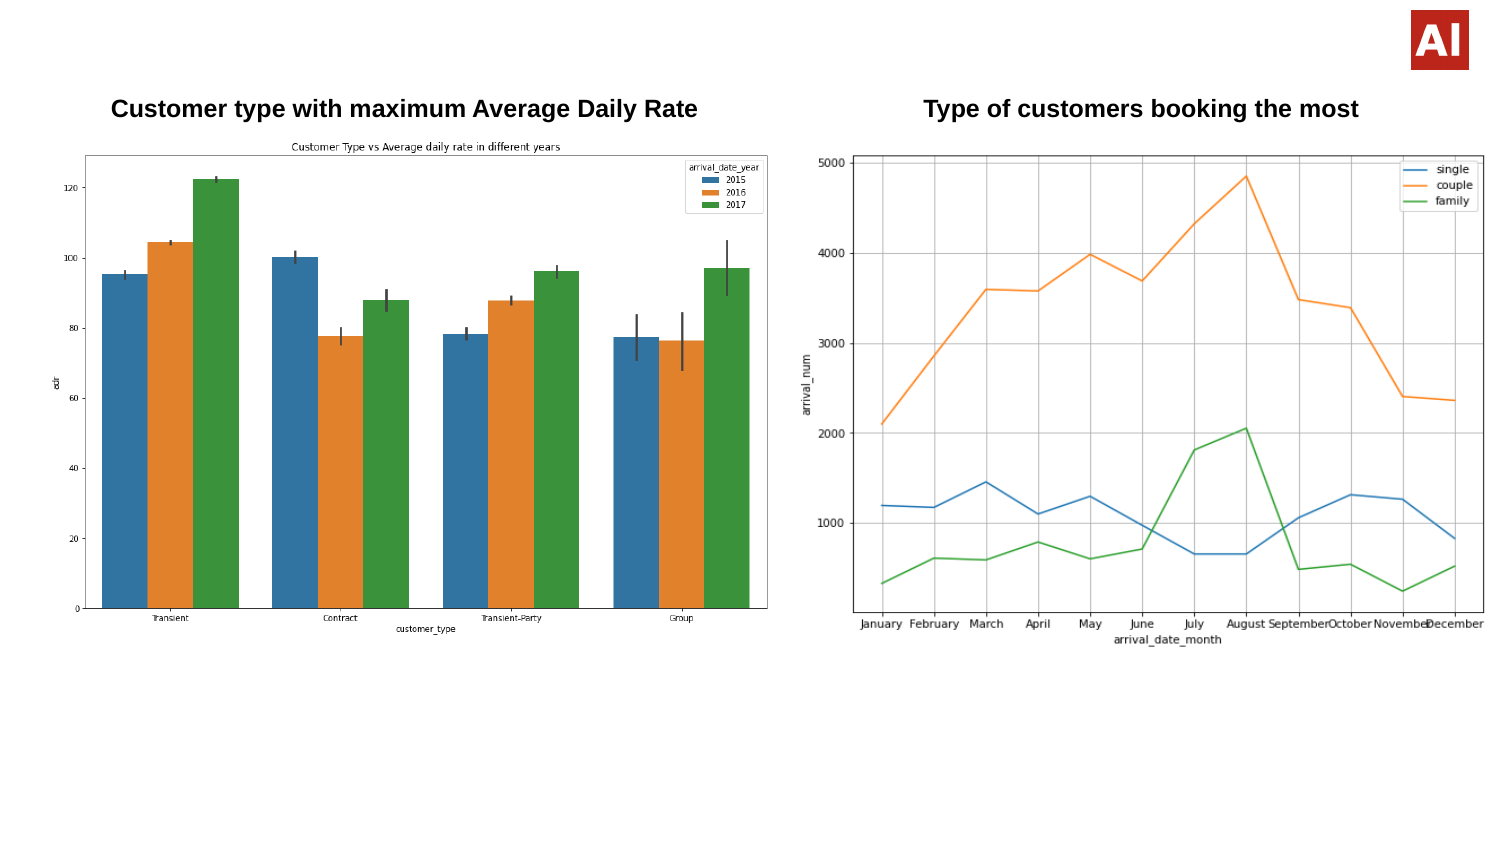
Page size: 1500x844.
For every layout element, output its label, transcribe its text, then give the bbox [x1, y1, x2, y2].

title Customer type with maximum Average Daily Rate [37, 72, 780, 167]
picture [45, 136, 772, 641]
picture [1411, 10, 1469, 70]
picture [792, 148, 1491, 653]
text_box Type of customers booking the most [832, 72, 1451, 138]
